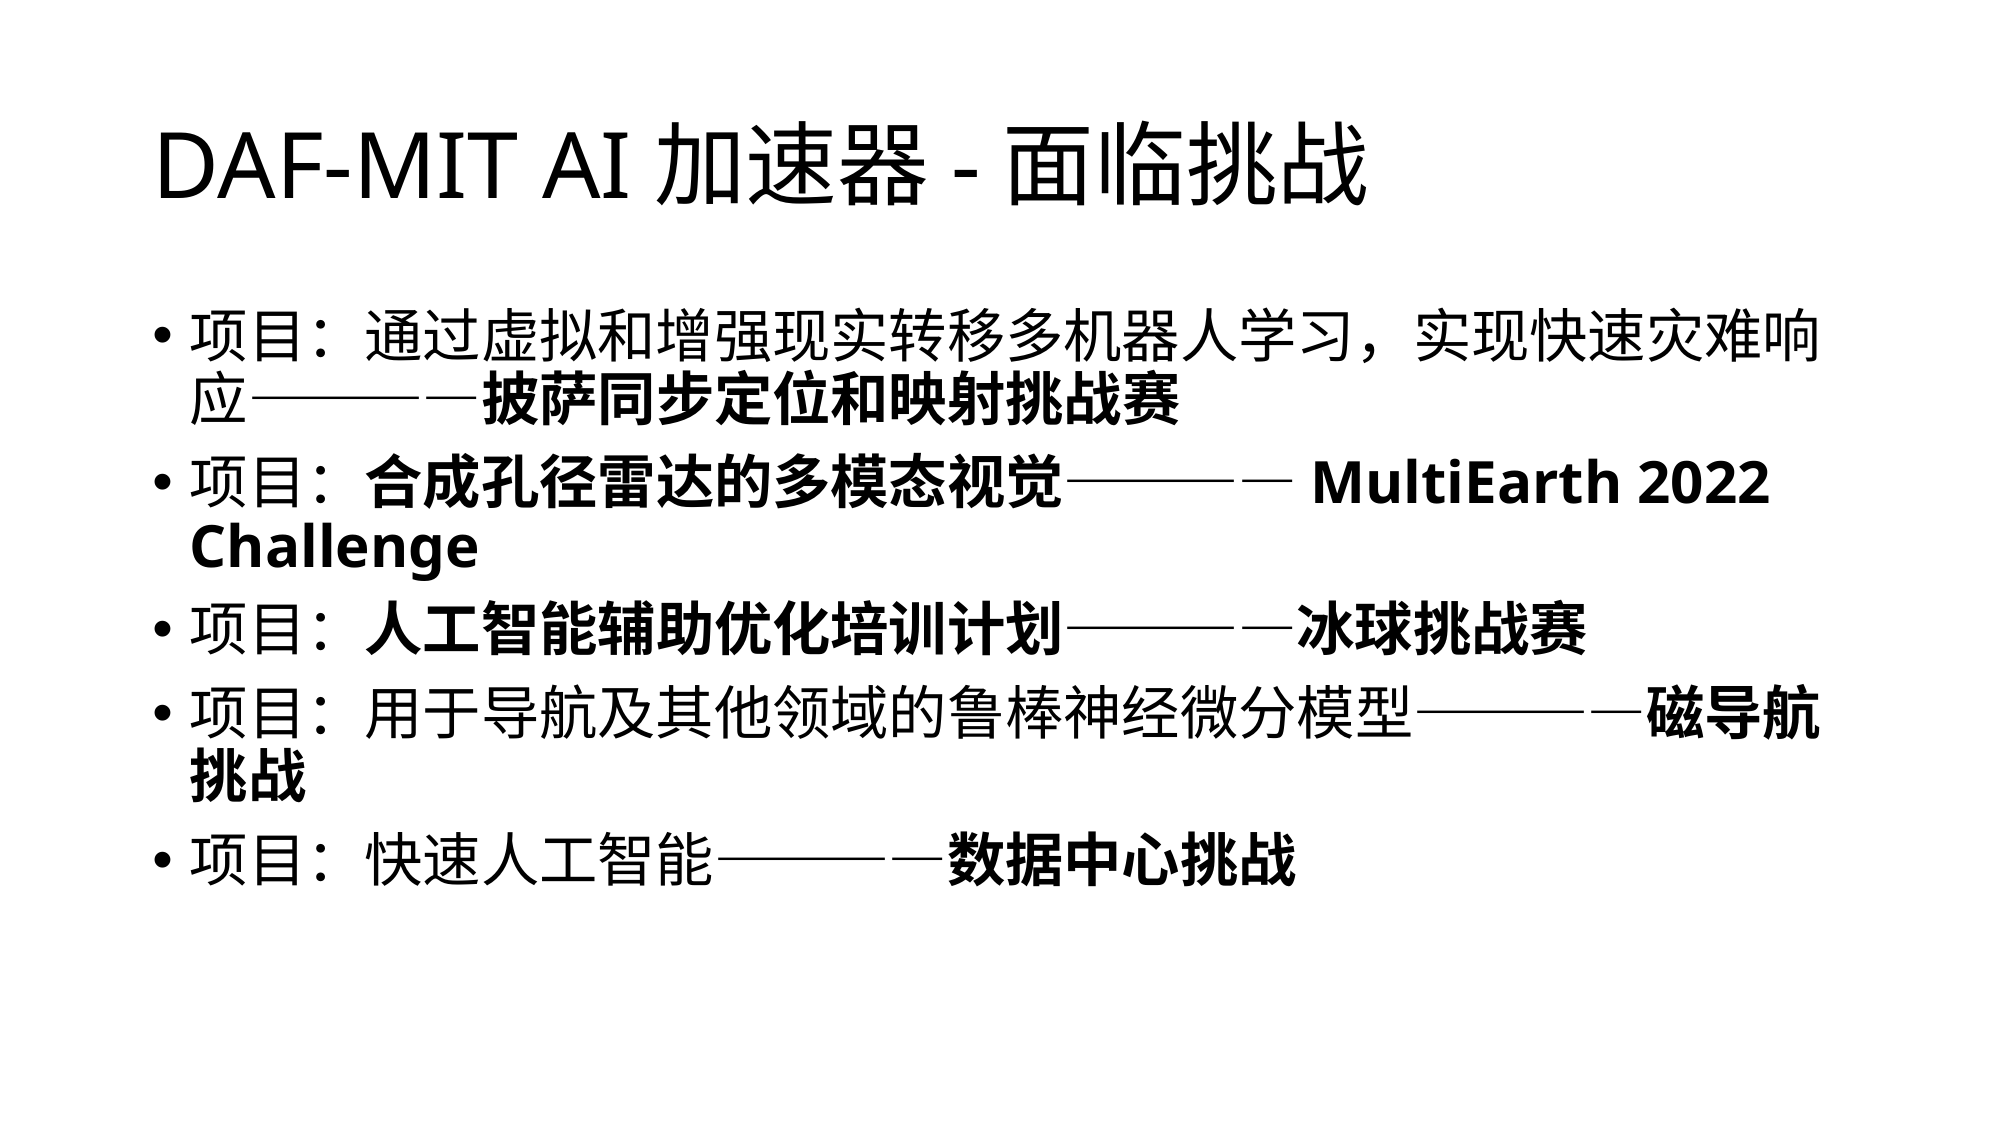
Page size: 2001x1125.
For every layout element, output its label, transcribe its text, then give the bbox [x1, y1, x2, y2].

list 项目：通过虚拟和增强现实转移多机器人学习，实现快速灾难响应————披萨同步定位和映射挑战赛 项目：合成孔径雷达的多模态视觉————MultiEarth 2022 Challenge 项目：人工智能辅助优化培训计划————冰球挑战赛 项目：用于导航及其他领域的鲁棒神经微分模型————磁导航挑战 项目：快速人工智能————数据中心挑战 [137, 299, 1863, 1014]
title DAF-MIT AI加速器-面临挑战 [137, 59, 1863, 278]
